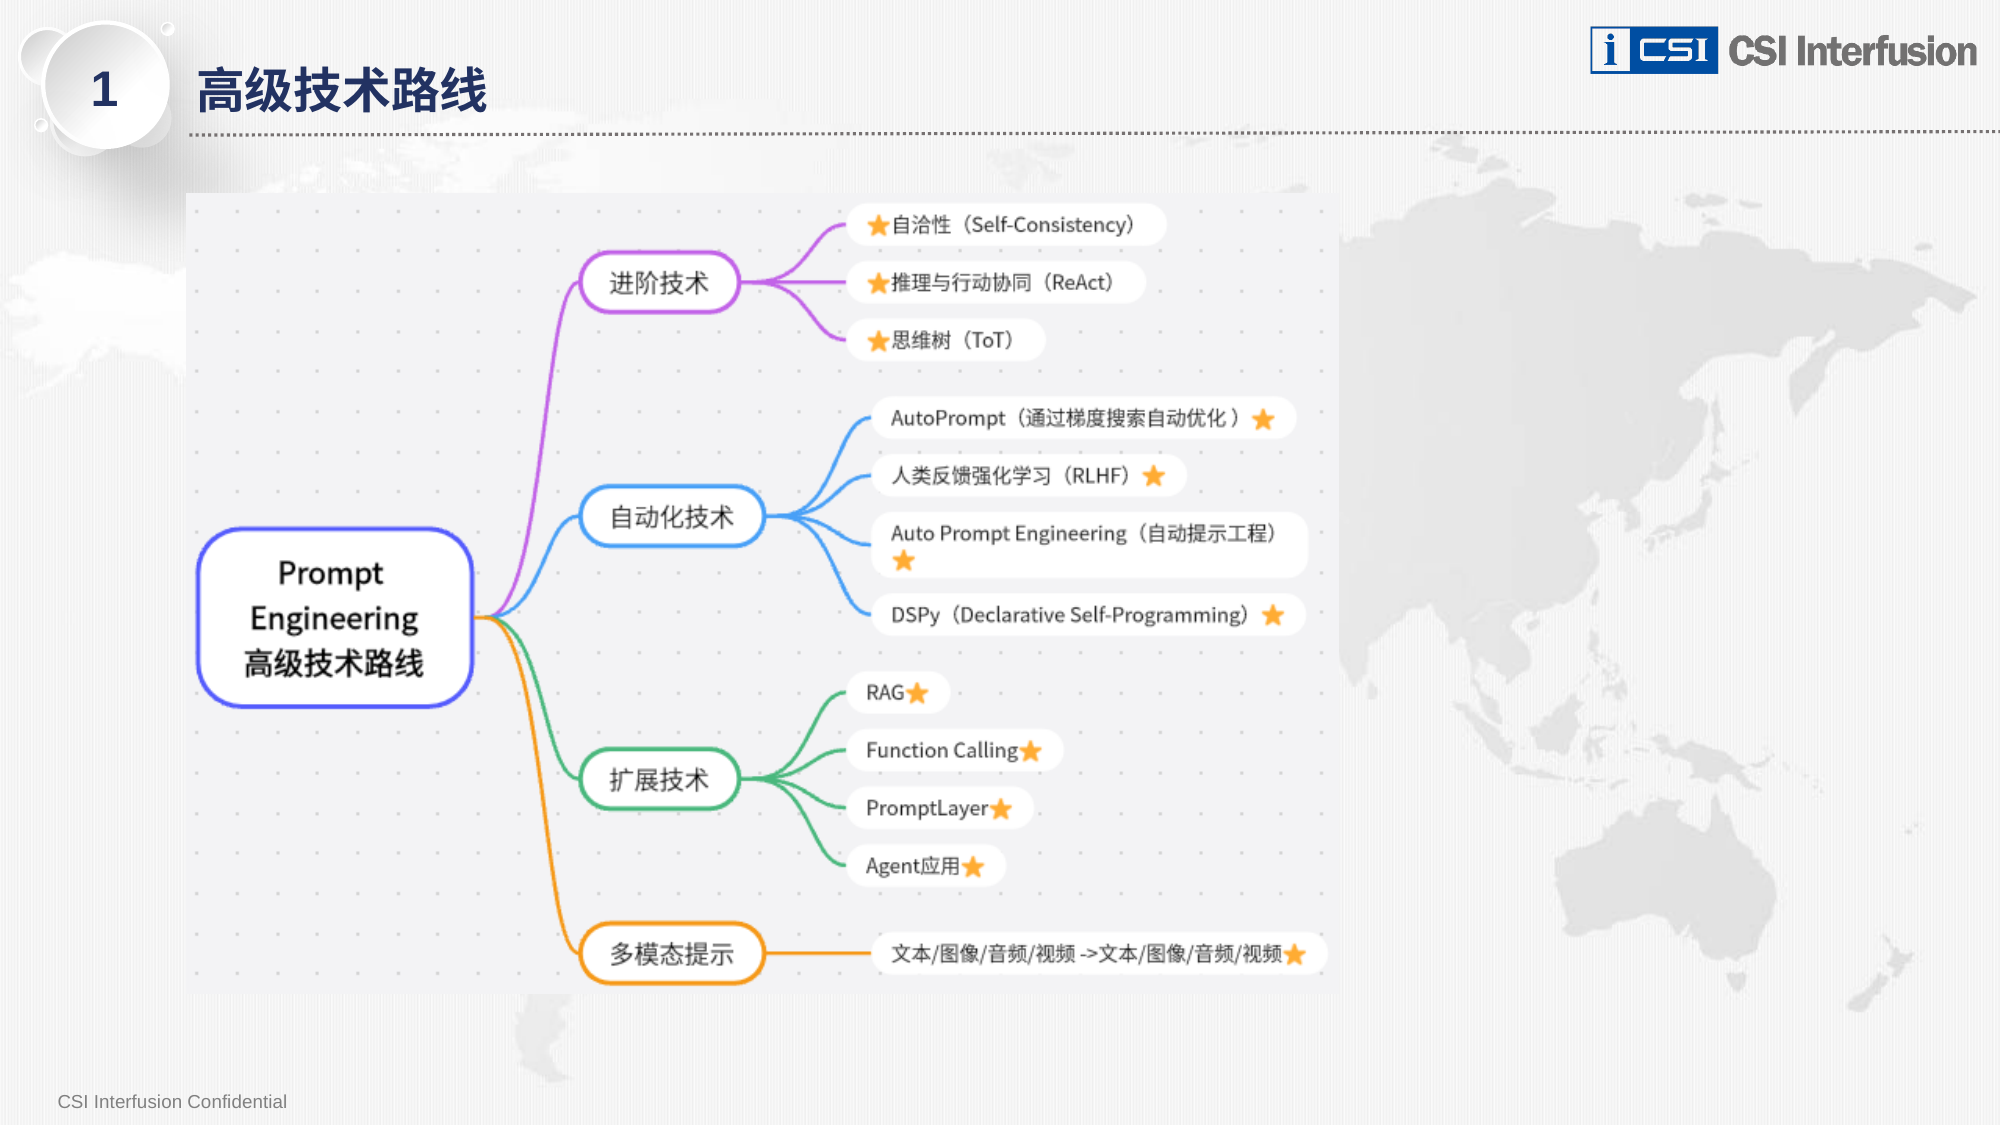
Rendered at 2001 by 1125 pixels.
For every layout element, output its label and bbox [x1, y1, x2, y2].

picture [0, 0, 2000, 1125]
text_box [19, 22, 2000, 155]
